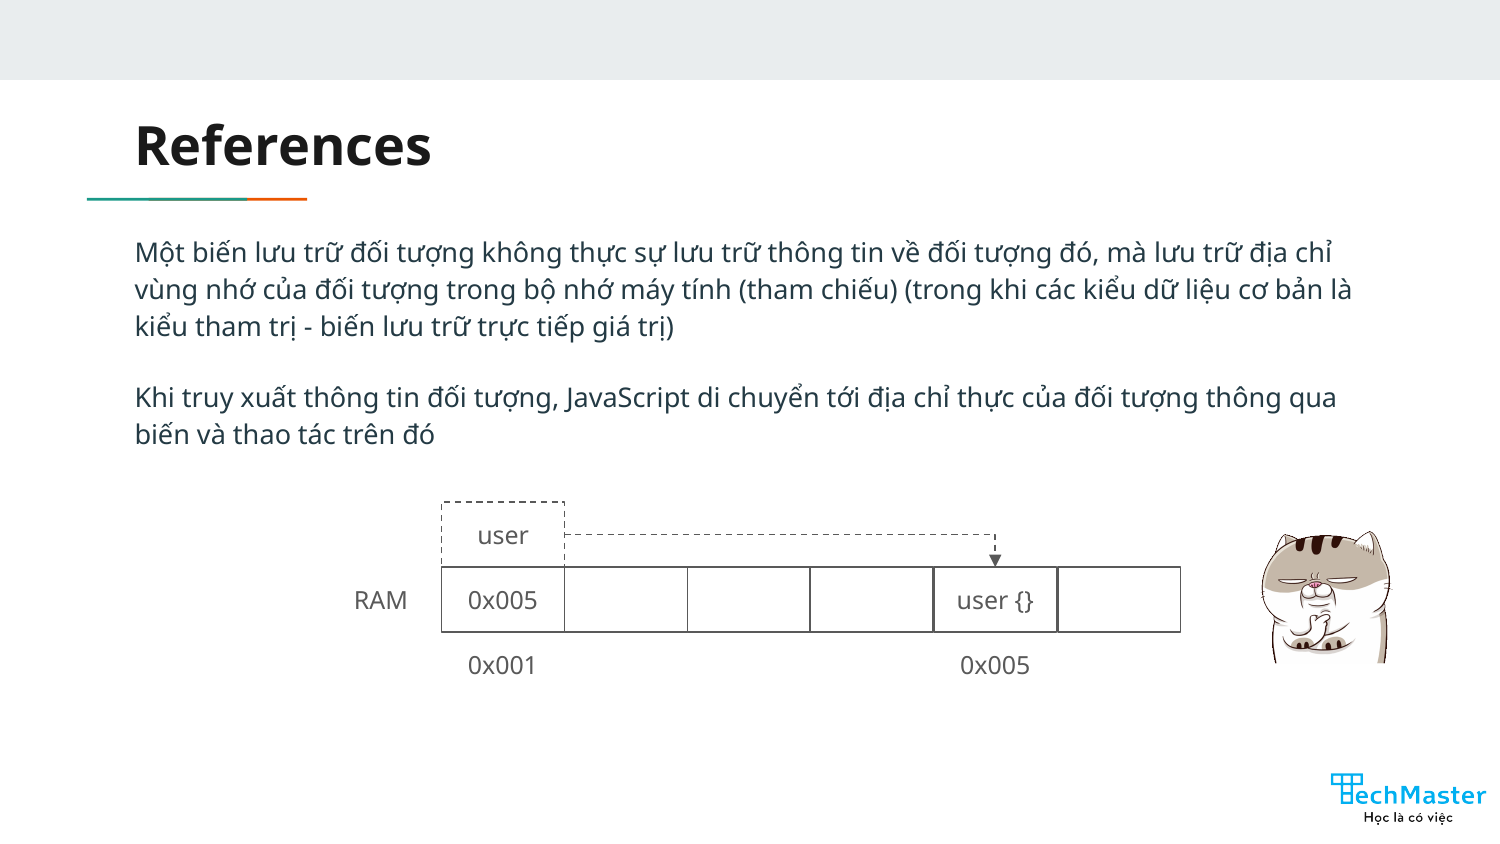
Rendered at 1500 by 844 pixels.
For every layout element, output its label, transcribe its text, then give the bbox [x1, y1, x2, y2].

title References [119, 95, 1381, 184]
list Một biến lưu trữ đối tượng không thực sự lưu trữ thông tin về đối tượng đó, mà lưu trữ địa chỉ vùng nhớ của đối tượng trong bộ nhớ máy tính (tham chiếu) (trong khi các kiểu dữ liệu cơ bản là kiểu tham trị - biến lưu trữ trực tiếp giá trị) Khi truy xuất thông tin đối tượng, JavaScript di chuyển tới địa chỉ thực của đối tượng thông qua biến và thao tác trên đó [119, 215, 1381, 804]
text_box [319, 501, 1181, 698]
picture [1245, 519, 1408, 671]
picture [1329, 754, 1488, 844]
